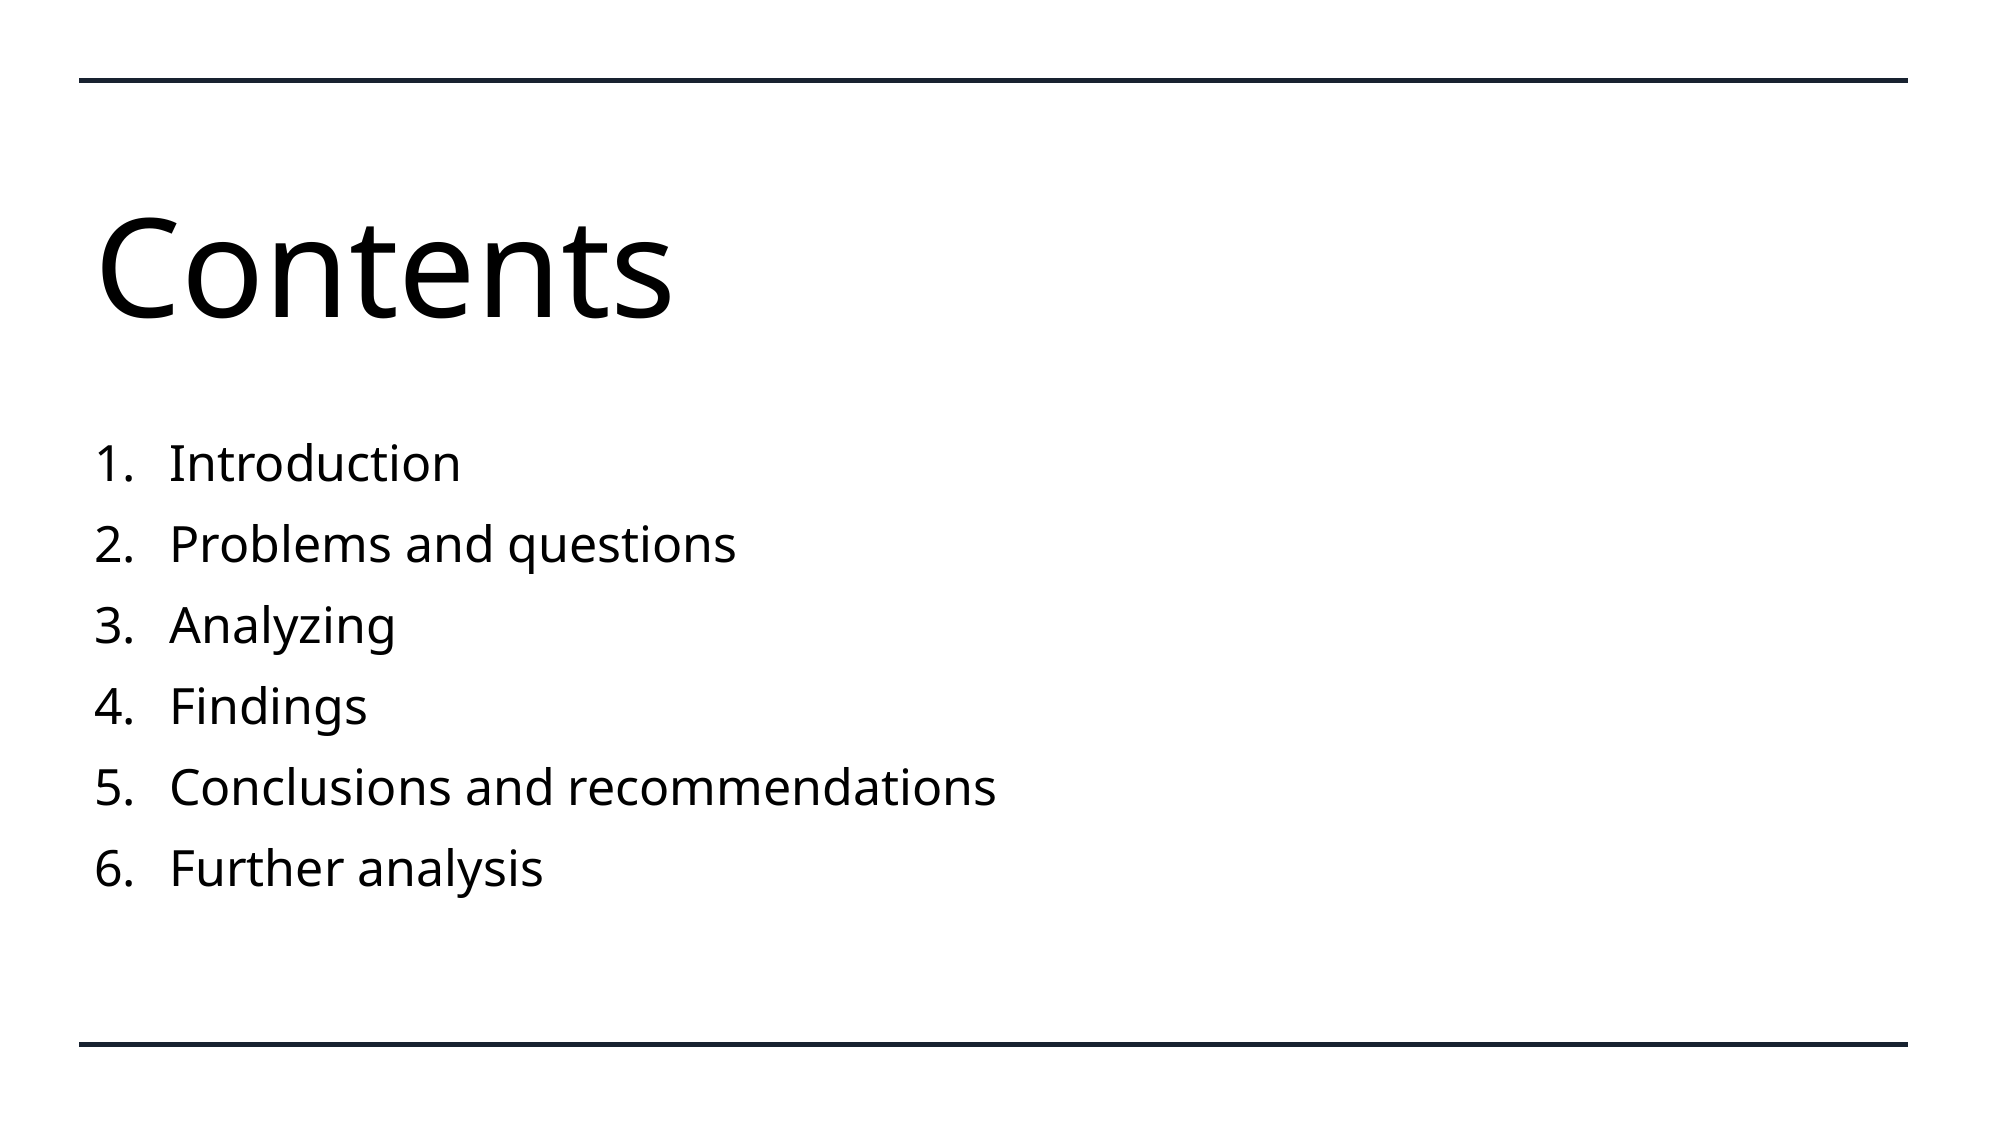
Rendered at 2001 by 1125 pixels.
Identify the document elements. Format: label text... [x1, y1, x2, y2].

title Contents [79, 160, 1824, 365]
list Introduction Problems and questions Analyzing Findings Conclusions and recommendations Further analysis [79, 424, 1803, 965]
